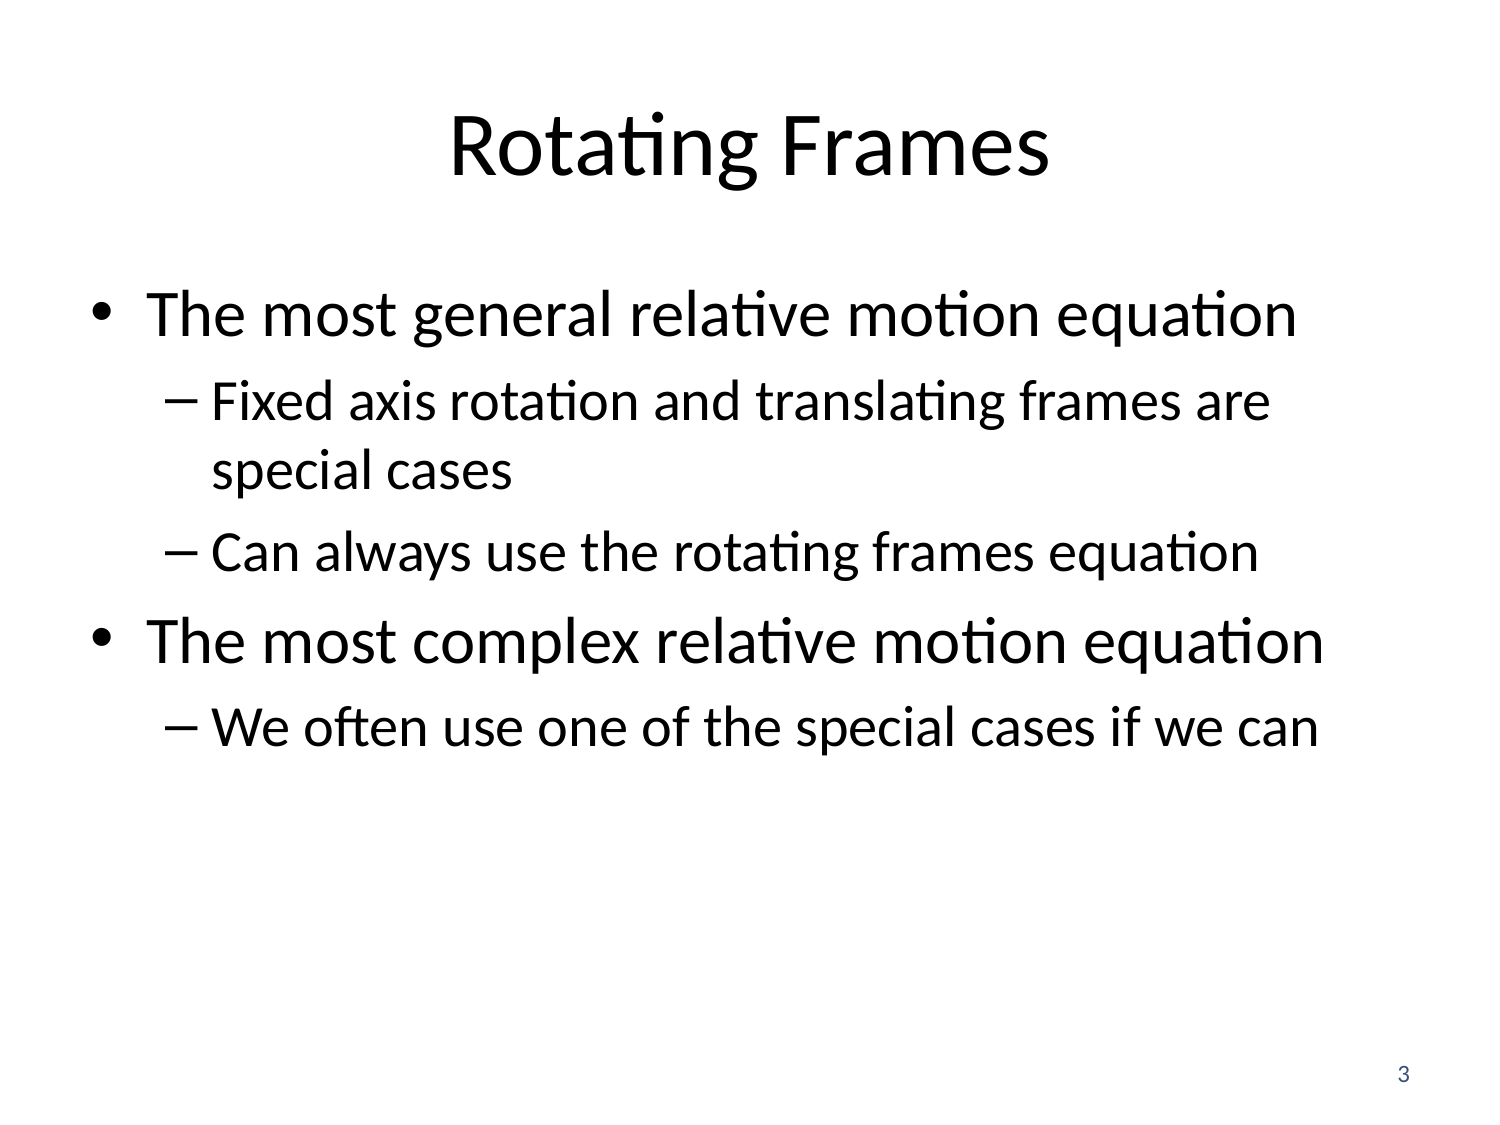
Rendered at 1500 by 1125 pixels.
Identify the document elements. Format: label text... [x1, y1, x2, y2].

slide_number 3 [1074, 1042, 1425, 1103]
title Rotating Frames [75, 45, 1425, 233]
list The most general relative motion equation Fixed axis rotation and translating frames are special cases Can always use the rotating frames equation The most complex relative motion equation We often use one of the special cases if we can [75, 262, 1425, 1005]
